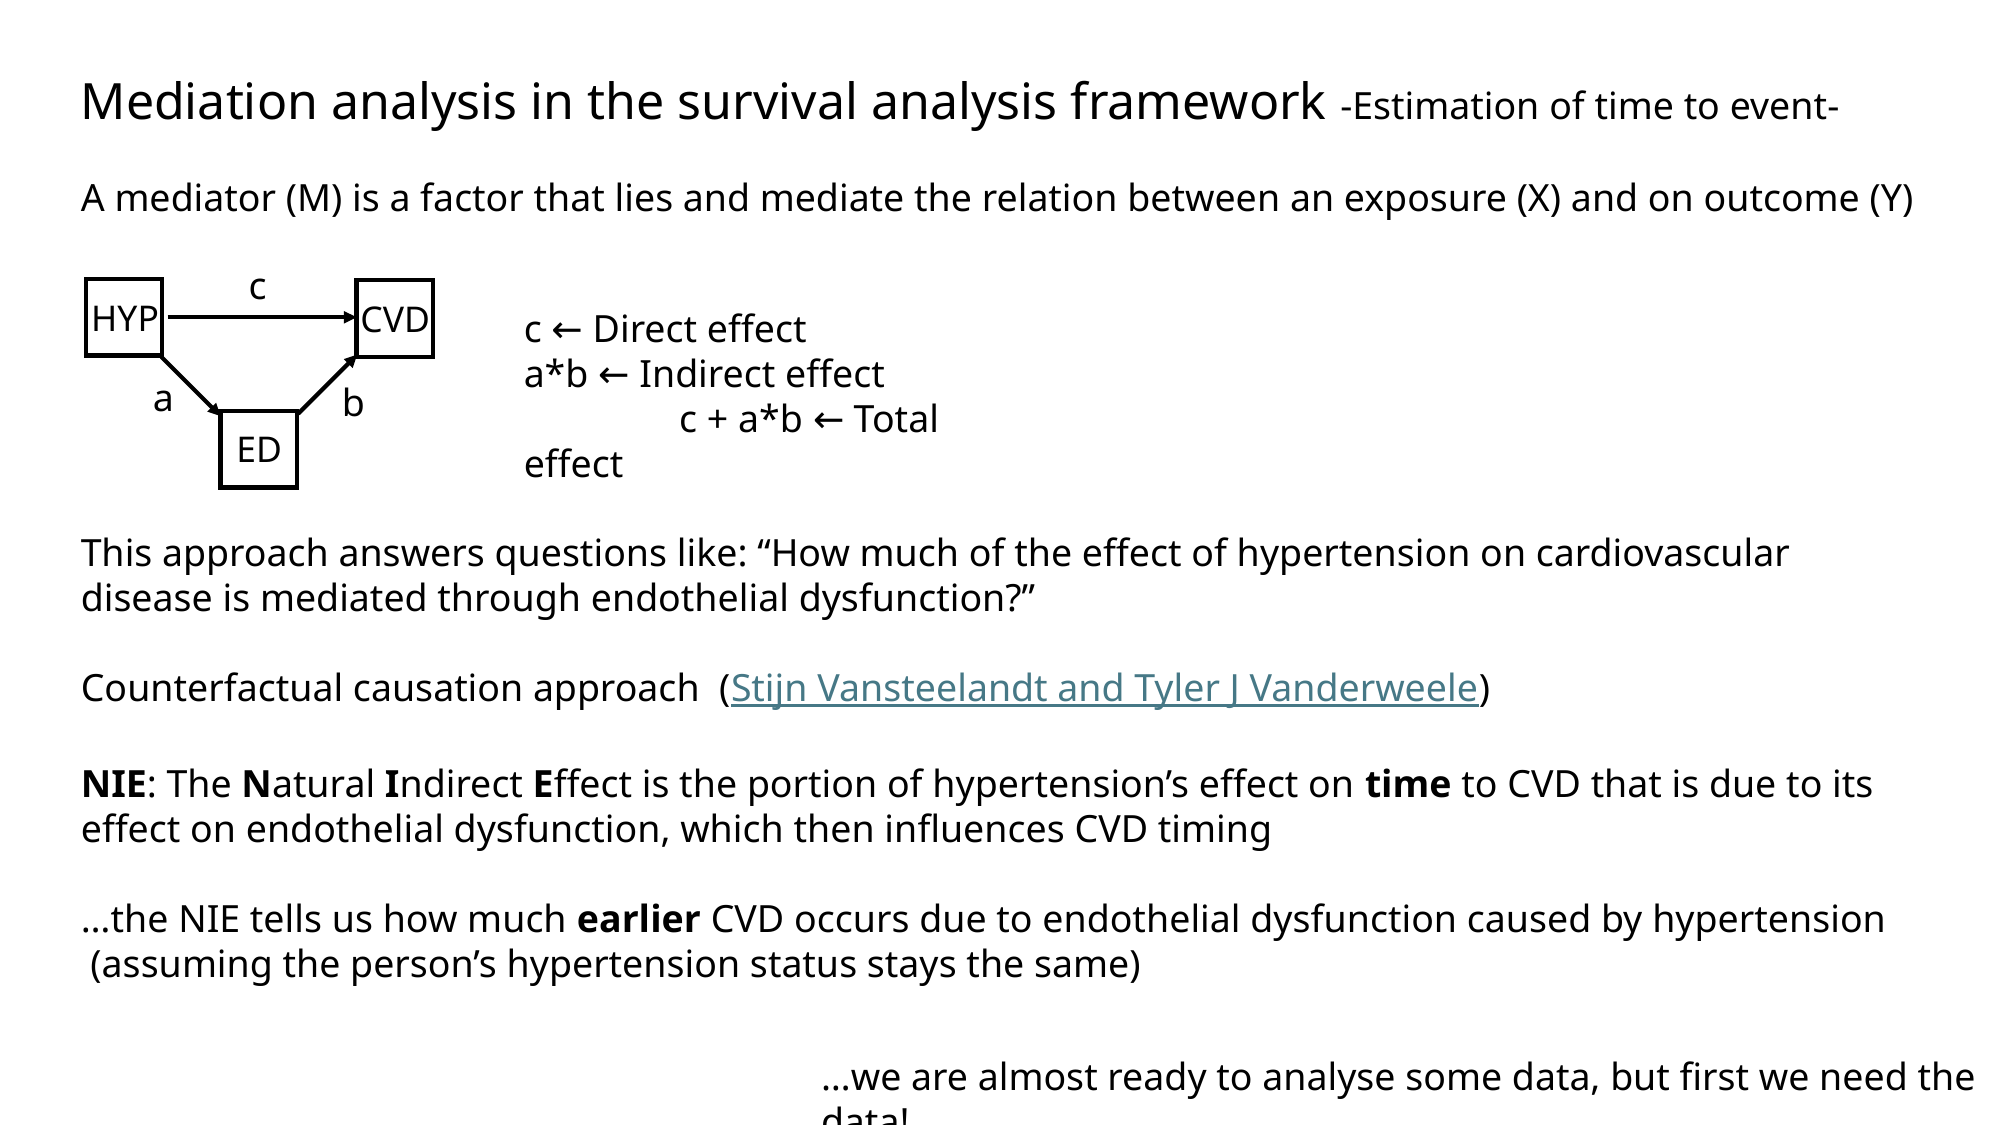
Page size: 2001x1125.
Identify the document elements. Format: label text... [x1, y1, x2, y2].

text_box Mediation analysis in the survival analysis framework -Estimation of time to event- A mediator (M) is a factor that lies and mediate the relation between an exposure (X) and on outcome (Y) [66, 62, 2000, 227]
text_box This approach answers questions like: “How much of the effect of hypertension on cardiovascular disease is mediated through endothelial dysfunction?” Counterfactual causation approach (Stijn Vansteelandt and Tyler J Vanderweele) NIE: The Natural Indirect Effect is the portion of hypertension’s effect on time to CVD that is due to its effect on endothelial dysfunction, which then influences CVD timing …the NIE tells us how much earlier CVD occurs due to endothelial dysfunction caused by hypertension (assuming the person’s hypertension status stays the same) [66, 521, 1904, 992]
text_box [62, 254, 979, 489]
text_box …we are almost ready to analyse some data, but first we need the data! [806, 1045, 1993, 1125]
